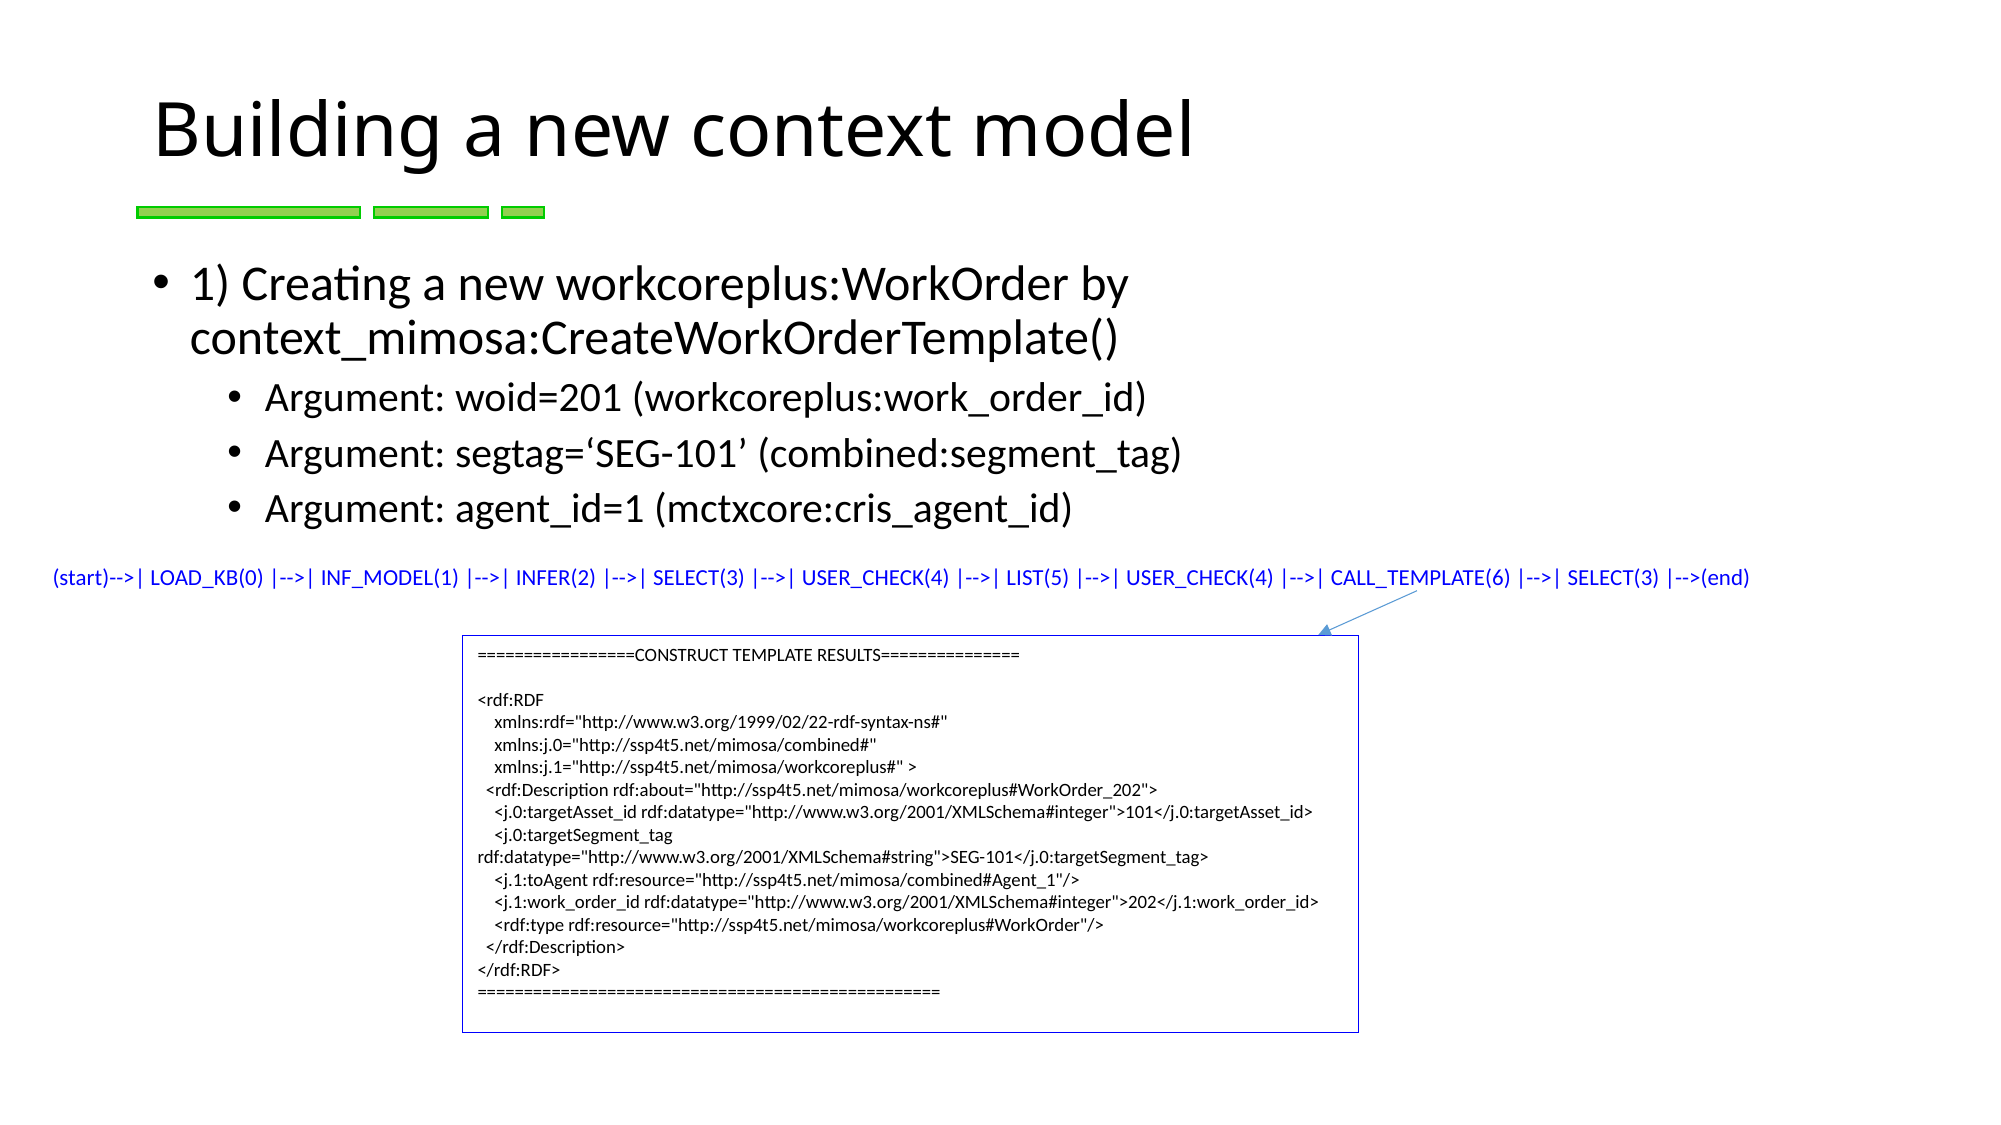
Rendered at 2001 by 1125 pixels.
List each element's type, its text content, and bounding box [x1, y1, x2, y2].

text_box (start)-->| LOAD_KB(0) |-->| INF_MODEL(1) |-->| INFER(2) |-->| SELECT(3) |-->| USER_CHECK(4) |-->| LIST(5) |-->| USER_CHECK(4) |-->| CALL_TEMPLATE(6) |-->| SELECT(3) |-->(end) [37, 555, 1784, 598]
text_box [1318, 590, 1417, 635]
list 1) Creating a new workcoreplus:WorkOrder by context_mimosa:CreateWorkOrderTemplate() Argument: woid=201 (workcoreplus:work_order_id) Argument: segtag=‘SEG-101’ (combined:segment_tag) Argument: agent_id=1 (mctxcore:cris_agent_id) [137, 249, 1863, 763]
title Building a new context model [137, 59, 1863, 205]
text_box =================CONSTRUCT TEMPLATE RESULTS=============== <rdf:RDF xmlns:rdf="http://www.w3.org/1999/02/22-rdf-syntax-ns#" xmlns:j.0="http://ssp4t5.net/mimosa/combined#" xmlns:j.1="http://ssp4t5.net/mimosa/workcoreplus#" > <rdf:Description rdf:about="http://ssp4t5.net/mimosa/workcoreplus#WorkOrder_202"> <j.0:targetAsset_id rdf:datatype="http://www.w3.org/2001/XMLSchema#integer">101</j.0:targetAsset_id> <j.0:targetSegment_tag rdf:datatype="http://www.w3.org/2001/XMLSchema#string">SEG-101</j.0:targetSegment_tag> <j.1:toAgent rdf:resource="http://ssp4t5.net/mimosa/combined#Agent_1"/> <j.1:work_order_id rdf:datatype="http://www.w3.org/2001/XMLSchema#integer">202</j.1:work_order_id> <rdf:type rdf:resource="http://ssp4t5.net/mimosa/workcoreplus#WorkOrder"/> </rdf:Description> </rdf:RDF> ================================================== [462, 635, 1359, 1033]
